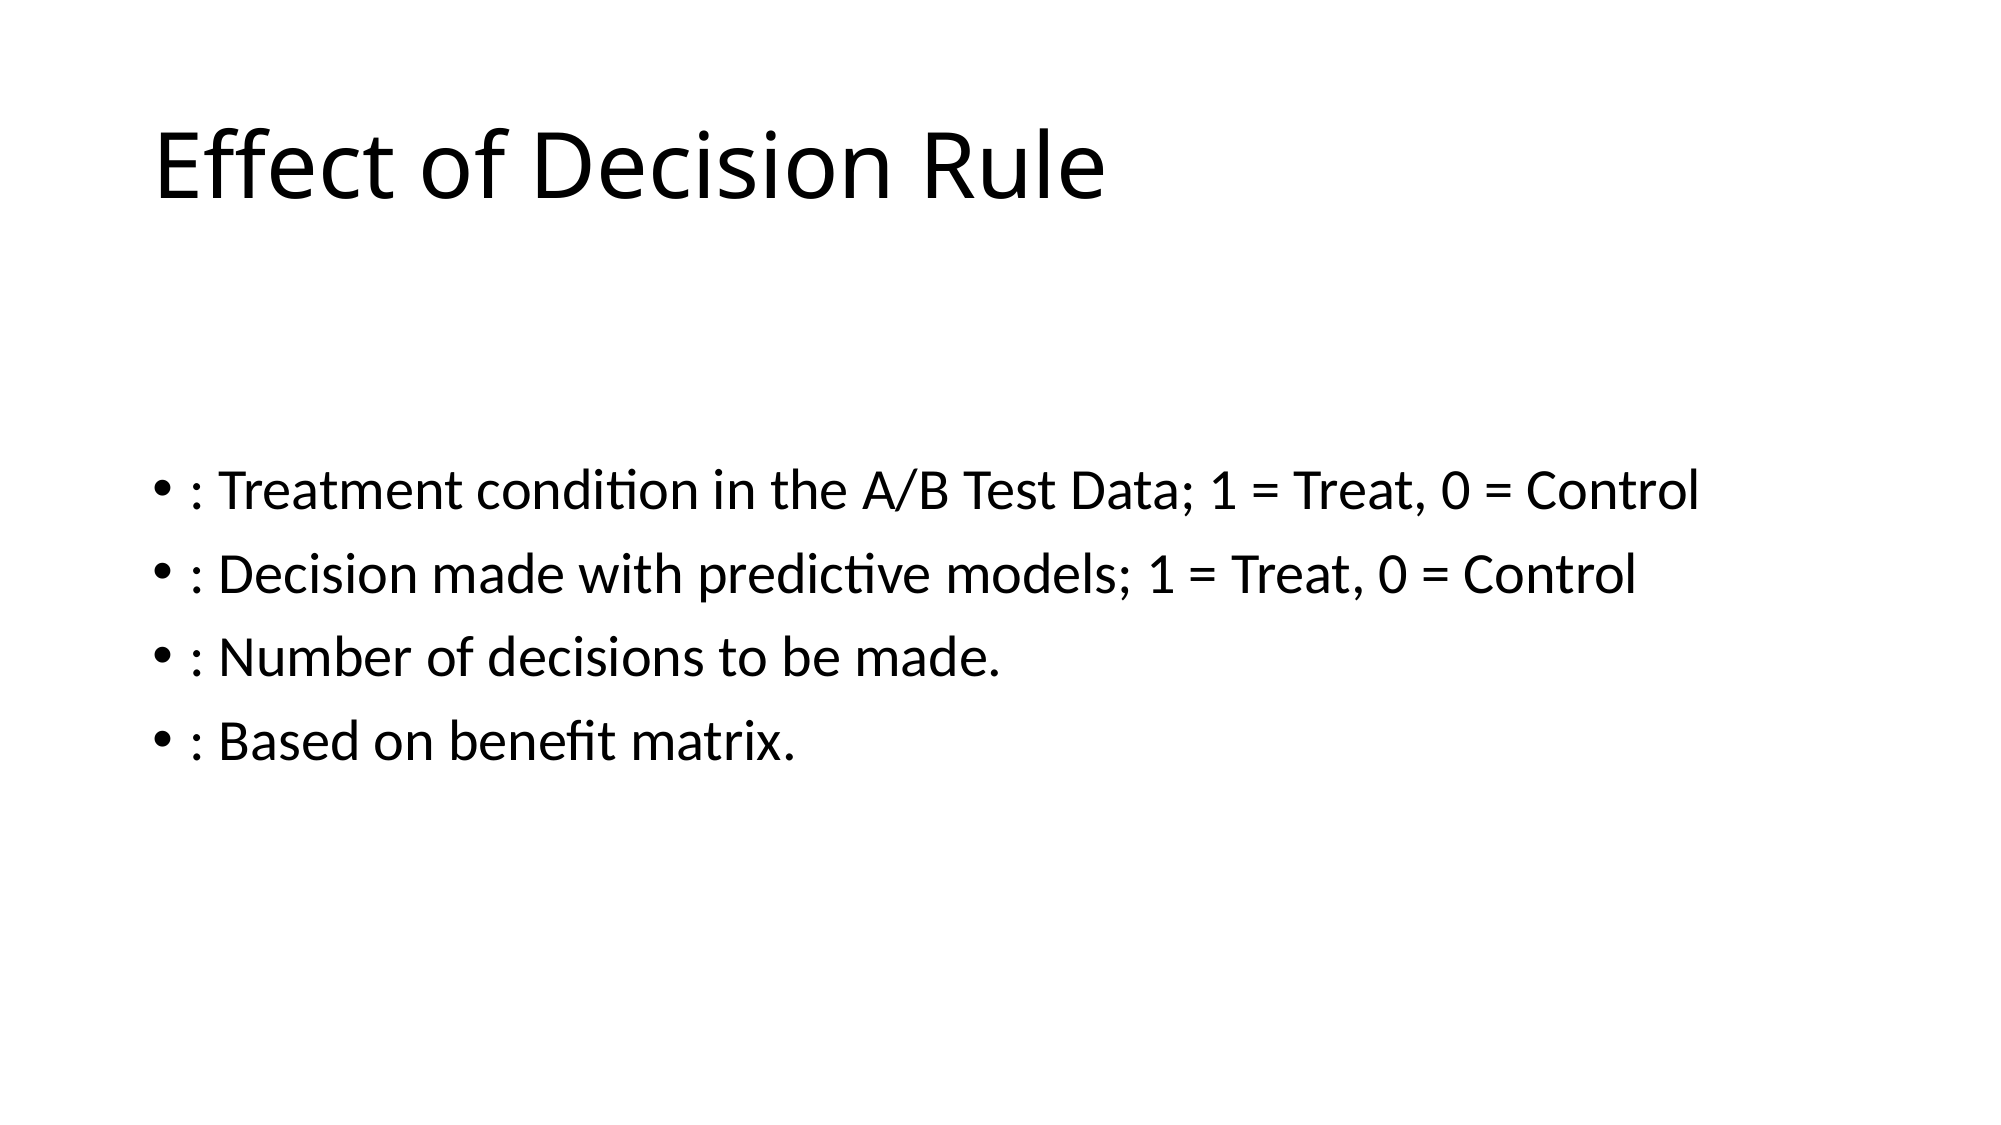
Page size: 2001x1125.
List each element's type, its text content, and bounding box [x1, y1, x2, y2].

title Effect of Decision Rule [137, 59, 1863, 278]
